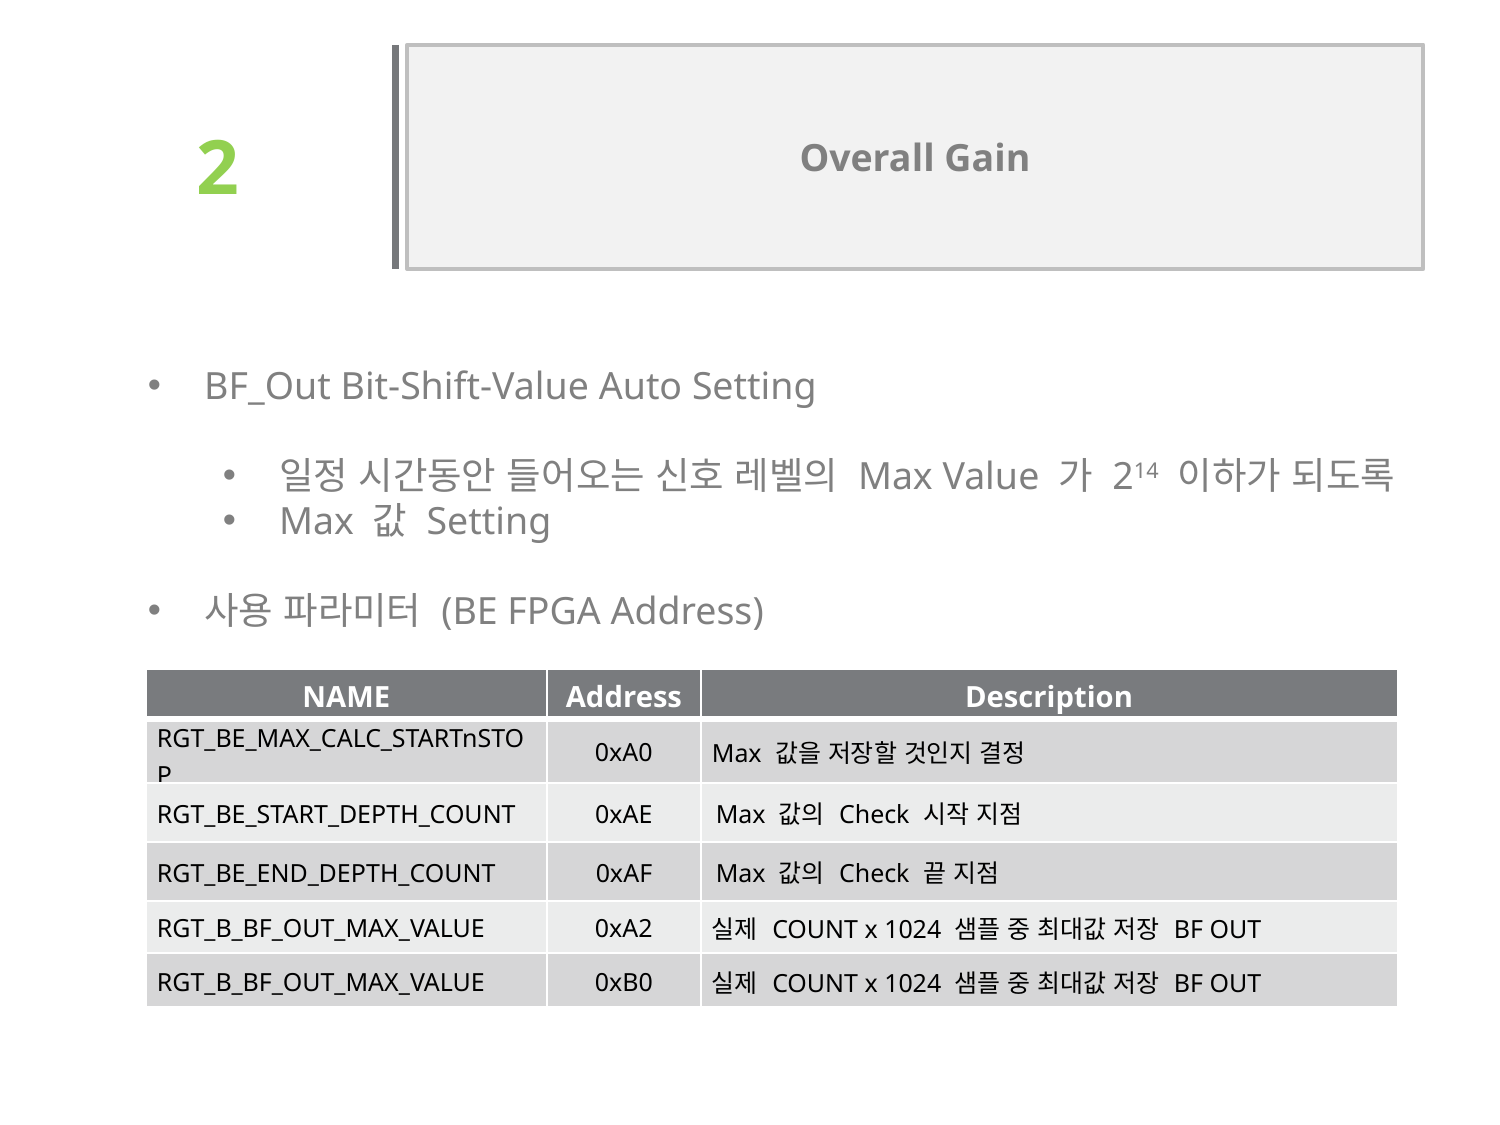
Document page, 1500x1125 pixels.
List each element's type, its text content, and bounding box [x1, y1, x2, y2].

table_cell Max 값을 저장할 것인지 결정 [702, 722, 1397, 782]
table_cell 0xAE [548, 784, 700, 841]
table_header NAME [147, 670, 546, 716]
table_header Address [548, 670, 700, 716]
table_cell RGT_BE_MAX_CALC_STARTnSTOP [147, 722, 546, 782]
text_box BF_Out Bit-Shift-Value Auto Setting 일정 시간동안 들어오는 신호 레벨의 Max Value 가 214 이하가 되도록 Max 값 Setting 사용 파라미터 (BE FPGA Address) [133, 354, 1411, 640]
table_cell 0xB0 [548, 954, 700, 1006]
table_cell Max 값의 Check 시작 지점 [702, 784, 1397, 841]
table_cell RGT_BE_END_DEPTH_COUNT [147, 843, 546, 900]
table_cell 0xAF [548, 843, 700, 900]
table_cell 0xA2 [548, 902, 700, 952]
table_cell RGT_BE_START_DEPTH_COUNT [147, 784, 546, 841]
table_cell RGT_B_BF_OUT_MAX_VALUE [147, 902, 546, 952]
table_cell 실제 COUNT x 1024 샘플 중 최대값 저장 BF OUT [702, 902, 1397, 952]
table_cell RGT_B_BF_OUT_MAX_VALUE [147, 954, 546, 1006]
text_box Overall Gain [405, 43, 1425, 271]
title 2 [75, 44, 361, 268]
table_cell 실제 COUNT x 1024 샘플 중 최대값 저장 BF OUT [702, 954, 1397, 1006]
table_cell 0xA0 [548, 722, 700, 782]
table_cell Max 값의 Check 끝 지점 [702, 843, 1397, 900]
table_header Description [702, 670, 1397, 716]
